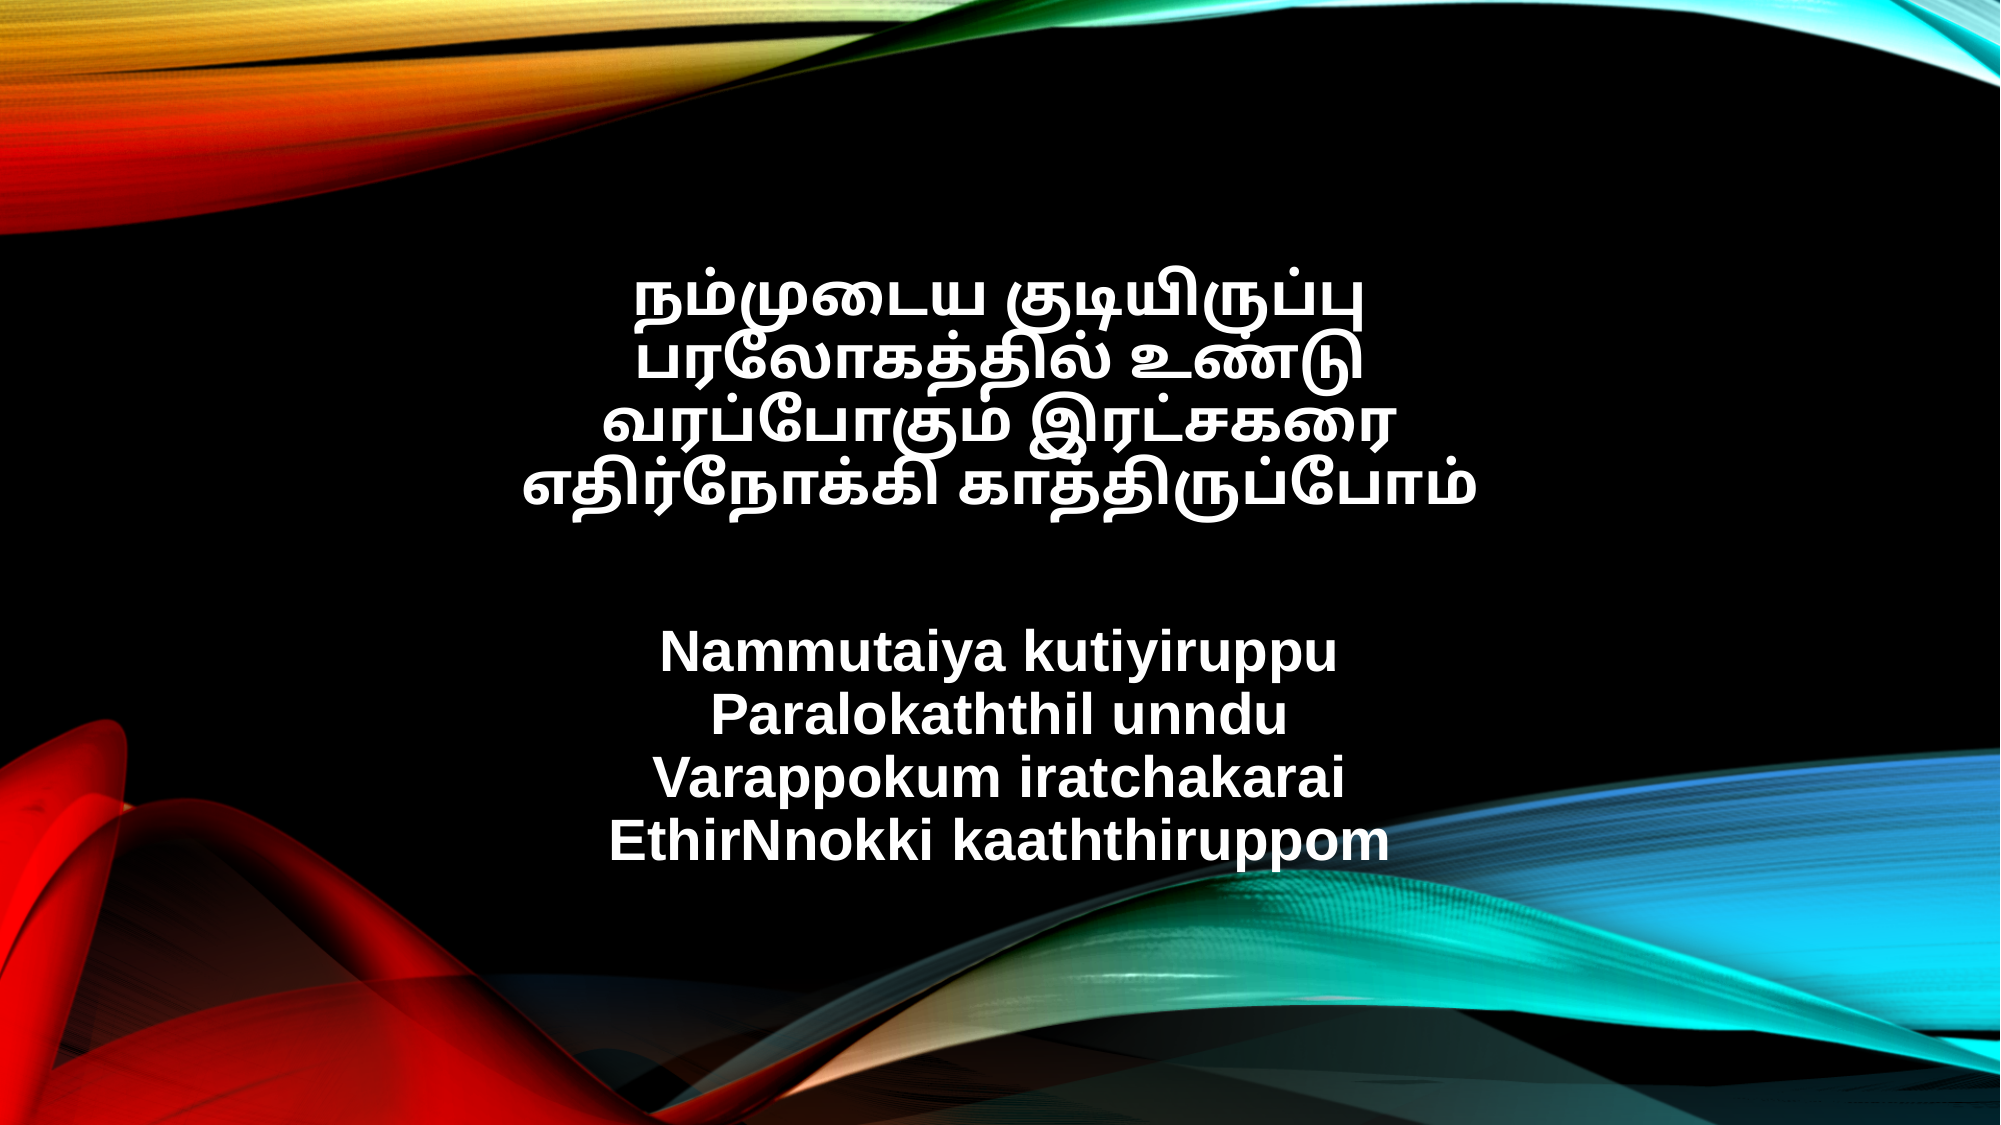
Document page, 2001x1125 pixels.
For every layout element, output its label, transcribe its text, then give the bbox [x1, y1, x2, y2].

subtitle நம்முடைய குடியிருப்பு பரலோகத்தில் உண்டு வரப்போகும் இரட்சகரை எதிர்நோக்கி காத்திருப்போம் Nammutaiya kutiyiruppu Paralokaththil unndu Varappokum iratchakarai EthirNnokki kaaththiruppom [0, 0, 2000, 1125]
